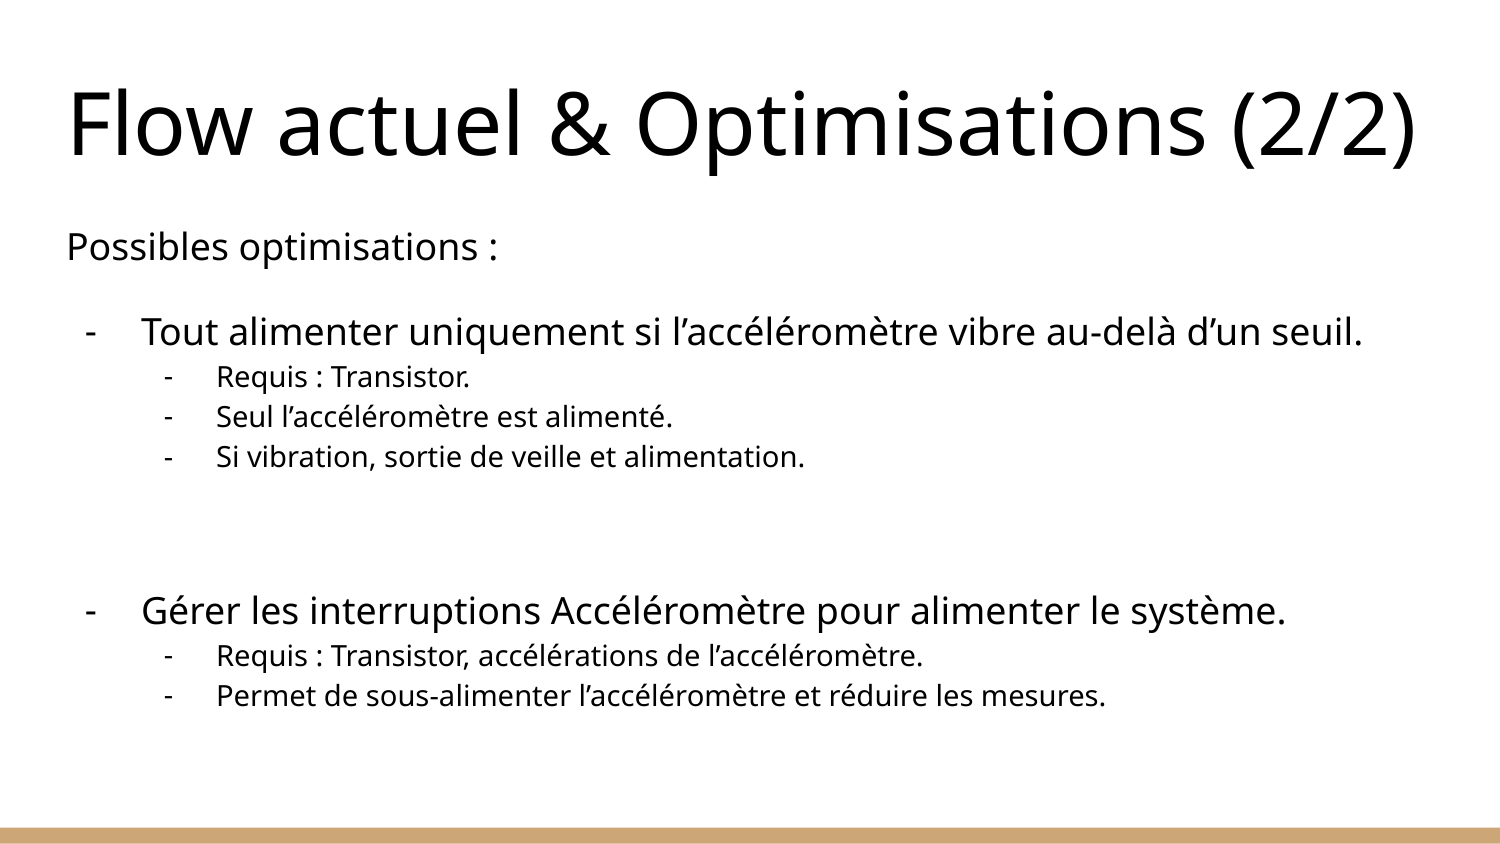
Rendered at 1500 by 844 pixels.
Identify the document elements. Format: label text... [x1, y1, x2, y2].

list Possibles optimisations : Tout alimenter uniquement si l’accéléromètre vibre au-delà d’un seuil. Requis : Transistor. Seul l’accéléromètre est alimenté. Si vibration, sortie de veille et alimentation. Gérer les interruptions Accéléromètre pour alimenter le système. Requis : Transistor, accélérations de l’accéléromètre. Permet de sous-alimenter l’accéléromètre et réduire les mesures. [51, 200, 1449, 752]
title Flow actuel & Optimisations (2/2) [51, 51, 1449, 189]
